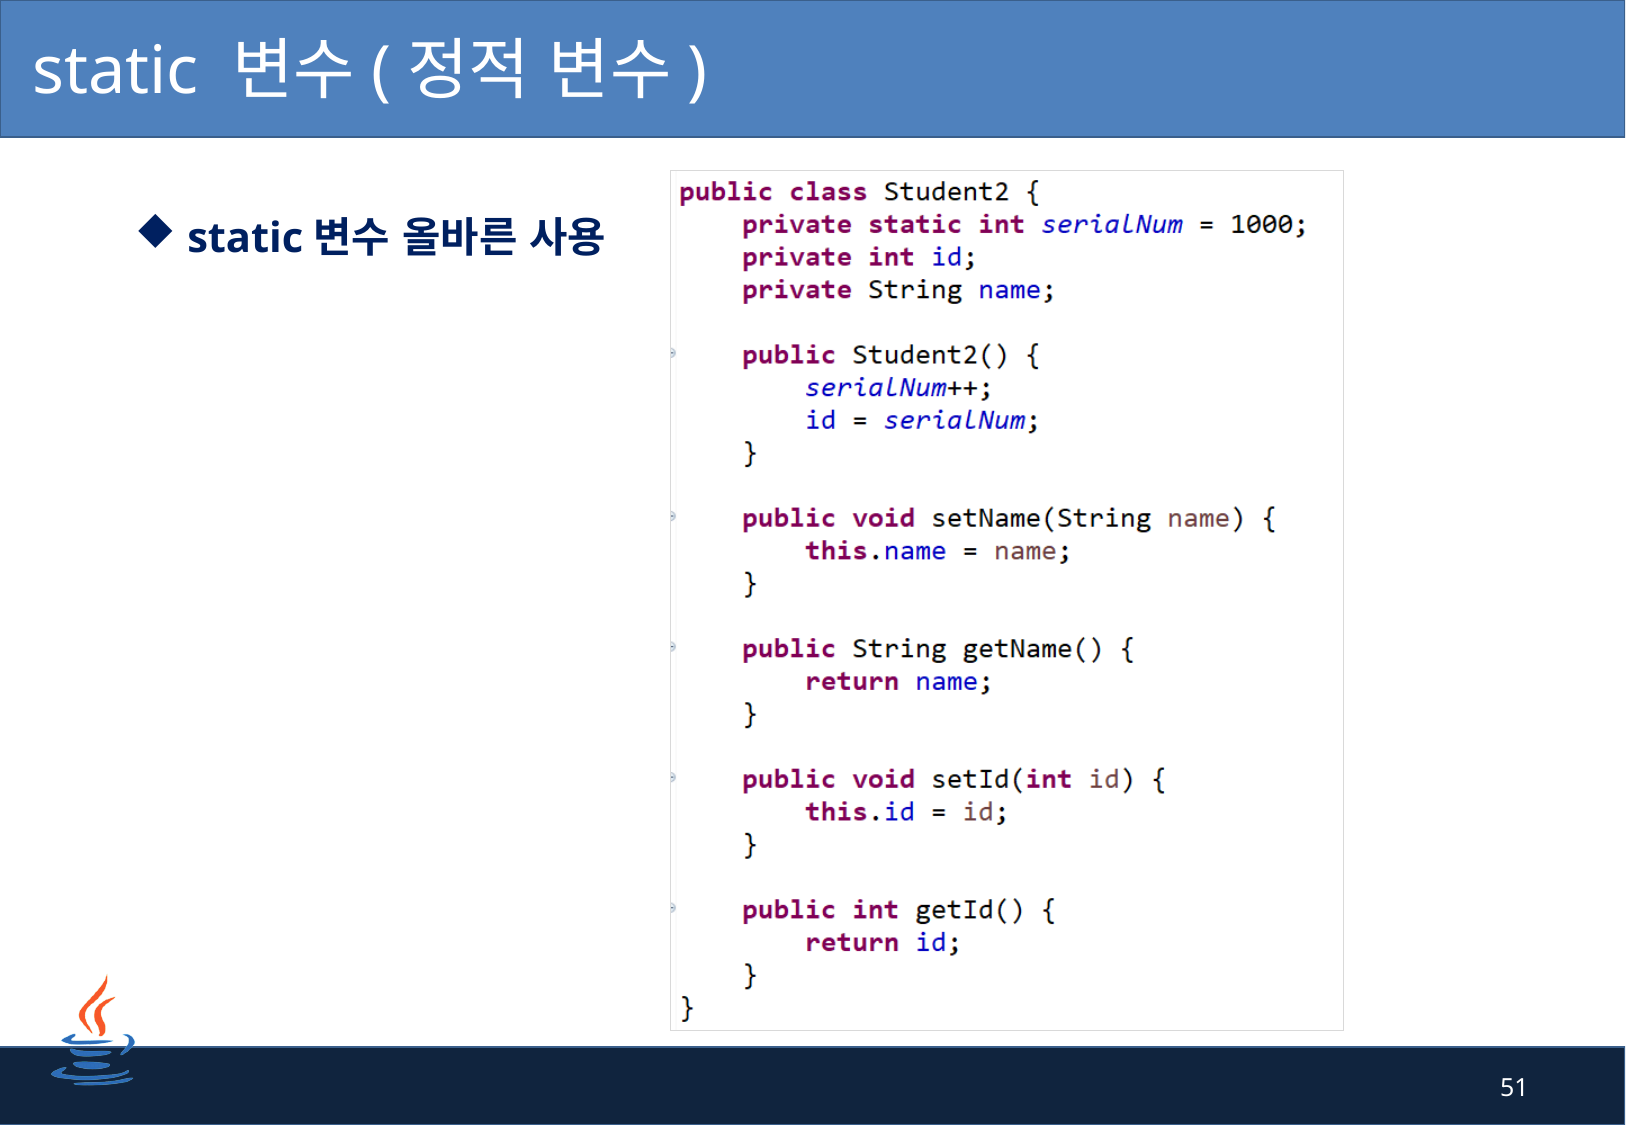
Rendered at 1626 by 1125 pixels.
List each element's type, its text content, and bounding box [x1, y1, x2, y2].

slide_number 51 [1452, 1058, 1544, 1119]
title static 변수(정적 변수) [0, 0, 1018, 138]
picture [38, 973, 151, 1086]
picture [670, 170, 1345, 1031]
text_box static변수 올바른 사용 [120, 178, 665, 268]
